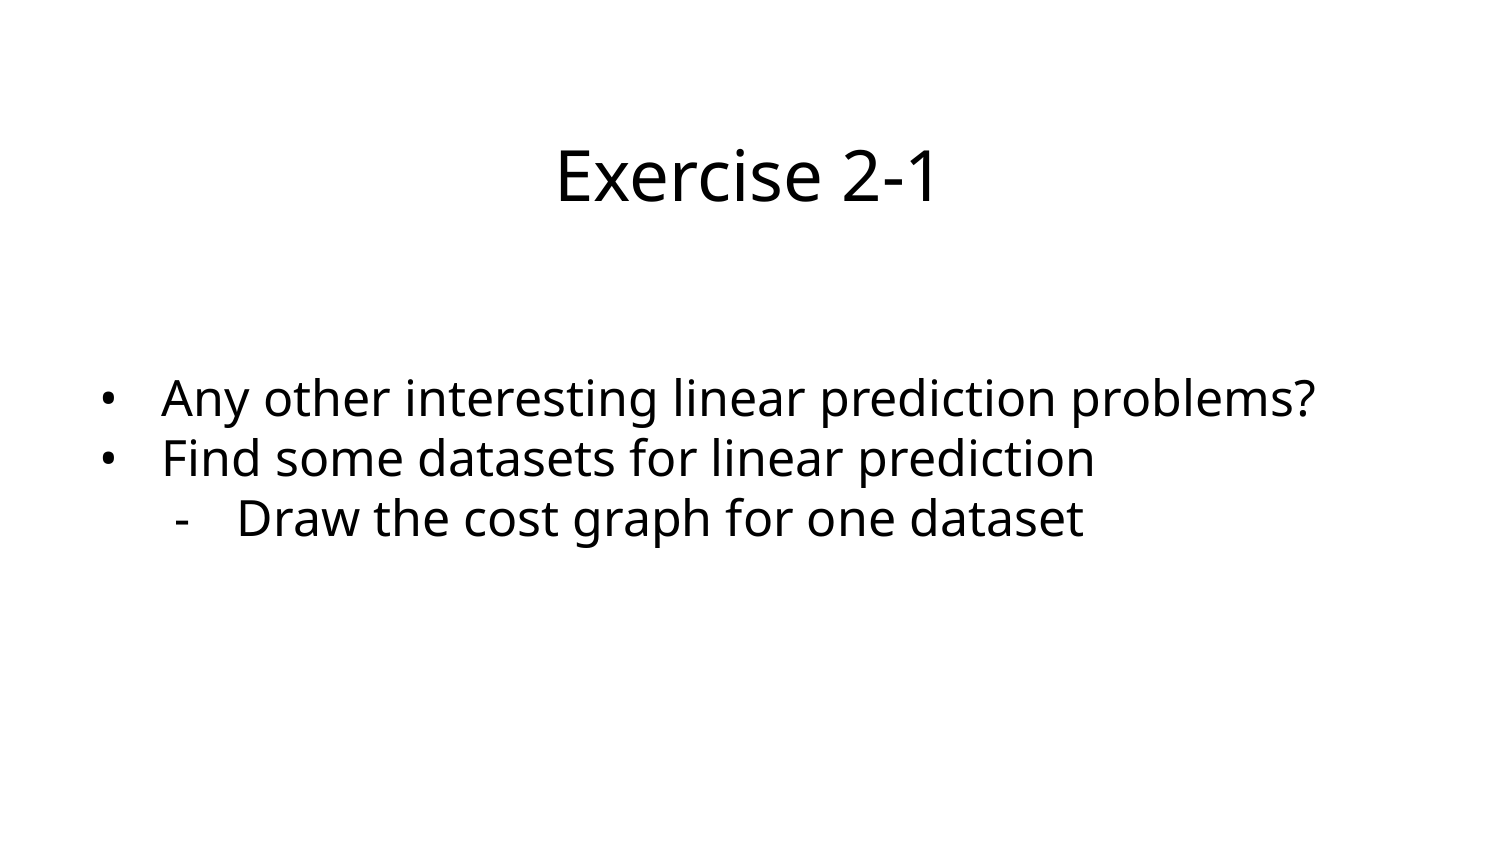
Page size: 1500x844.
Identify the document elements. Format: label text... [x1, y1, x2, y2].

title Exercise 2-1 [70, 94, 1430, 253]
list Any other interesting linear prediction problems? Find some datasets for linear prediction Draw the cost graph for one dataset [81, 261, 1407, 653]
